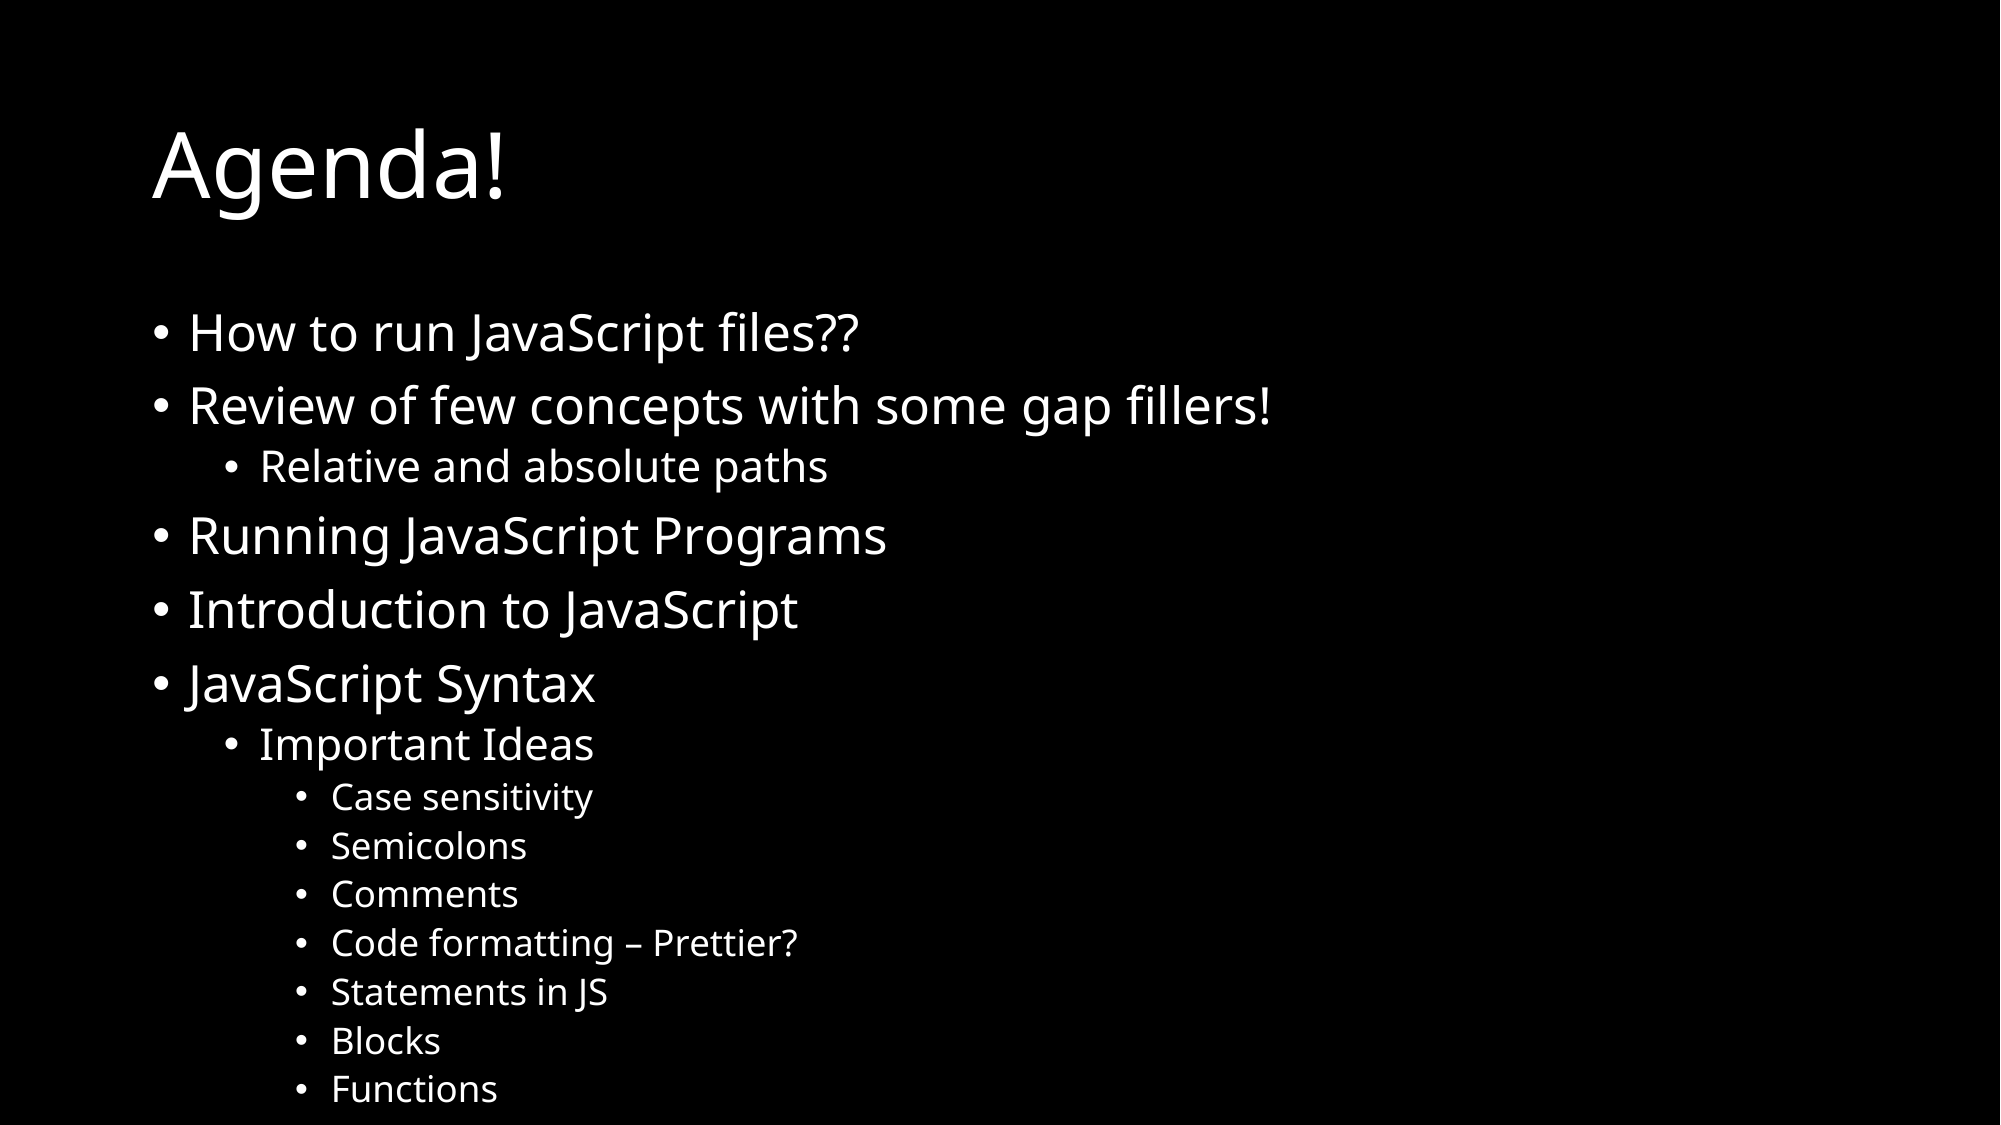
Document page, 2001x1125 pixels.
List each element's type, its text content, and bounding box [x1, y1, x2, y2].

title Agenda! [137, 59, 1863, 278]
list How to run JavaScript files?? Review of few concepts with some gap fillers! Relative and absolute paths Running JavaScript Programs Introduction to JavaScript JavaScript Syntax Important Ideas Case sensitivity Semicolons Comments Code formatting – Prettier? Statements in JS Blocks Functions [137, 299, 1863, 1125]
